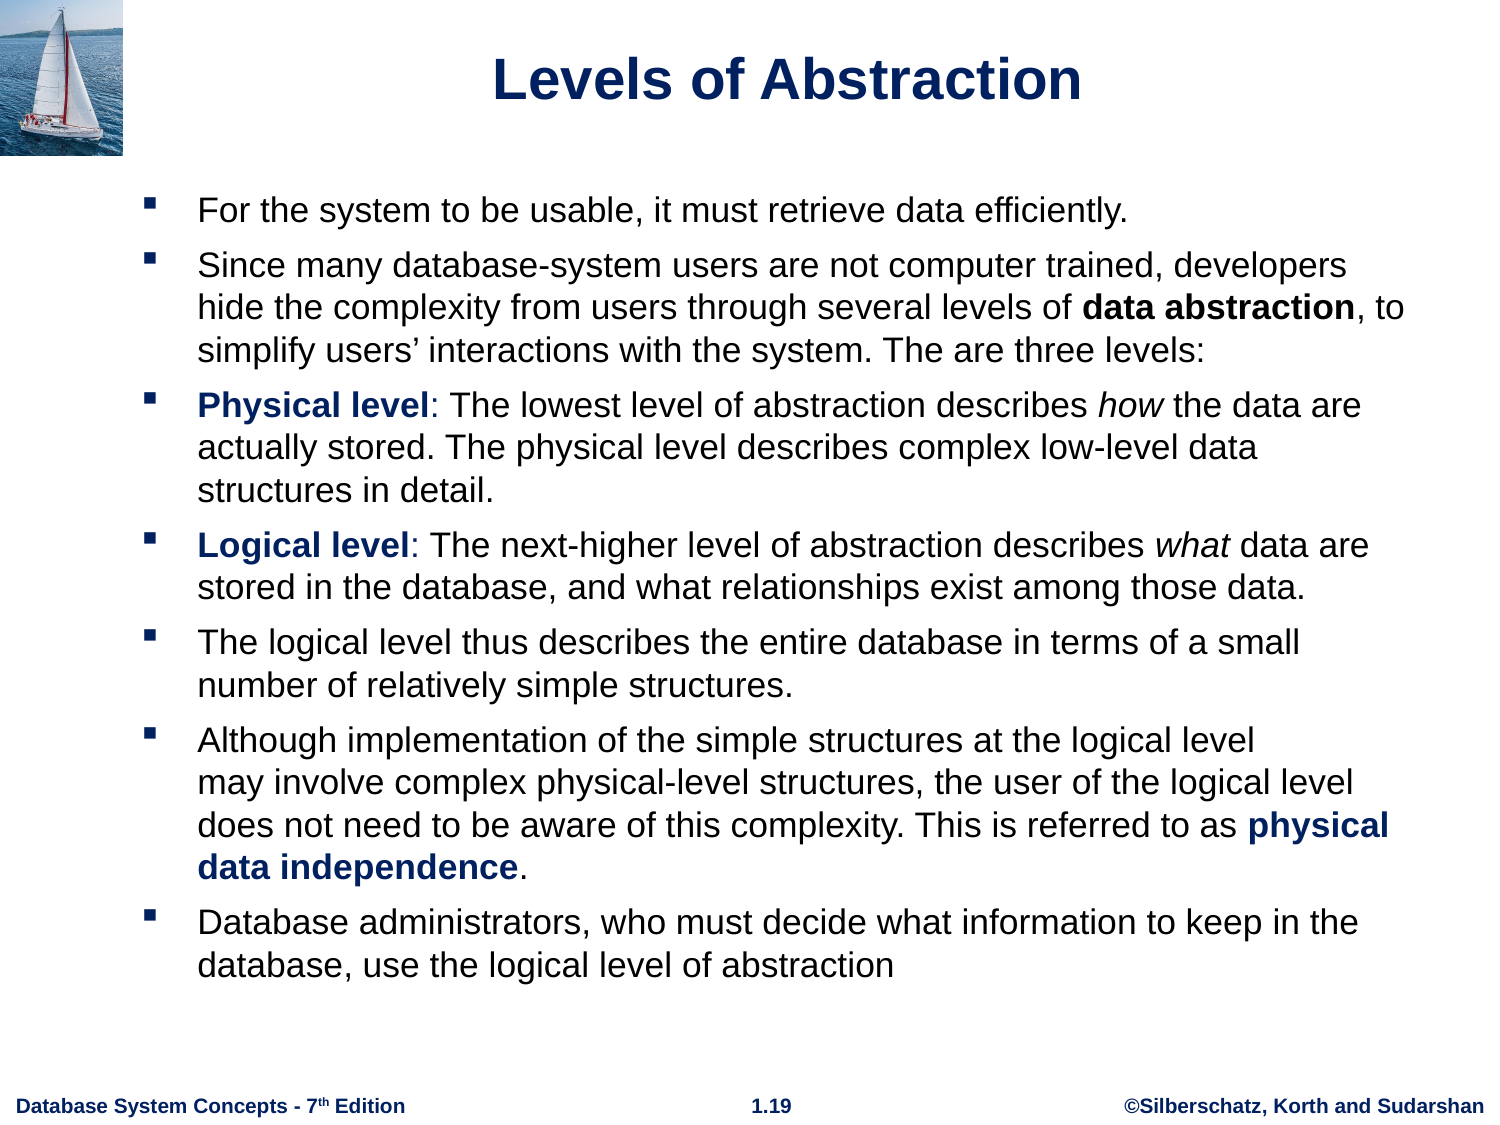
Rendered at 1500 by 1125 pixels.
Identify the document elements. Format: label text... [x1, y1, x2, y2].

list For the system to be usable, it must retrieve data efficiently. Since many database-system users are not computer trained, developers hide the complexity from users through several levels of data abstraction, to simplify users’ interactions with the system. The are three levels: Physical level: The lowest level of abstraction describes how the data are actually stored. The physical level describes complex low-level data structures in detail. Logical level: The next-higher level of abstraction describes what data are stored in the database, and what relationships exist among those data. The logical level thus describes the entire database in terms of a small number of relatively simple structures. Although implementation of the simple structures at the logical level may involve complex physical-level structures, the user of the logical level does not need to be aware of this complexity. This is referred to as physical data independence. Database administrators, who must decide what information to keep in the database, use the logical level of abstraction [126, 179, 1427, 1052]
picture [0, 0, 123, 156]
title Levels of Abstraction [125, 18, 1452, 120]
